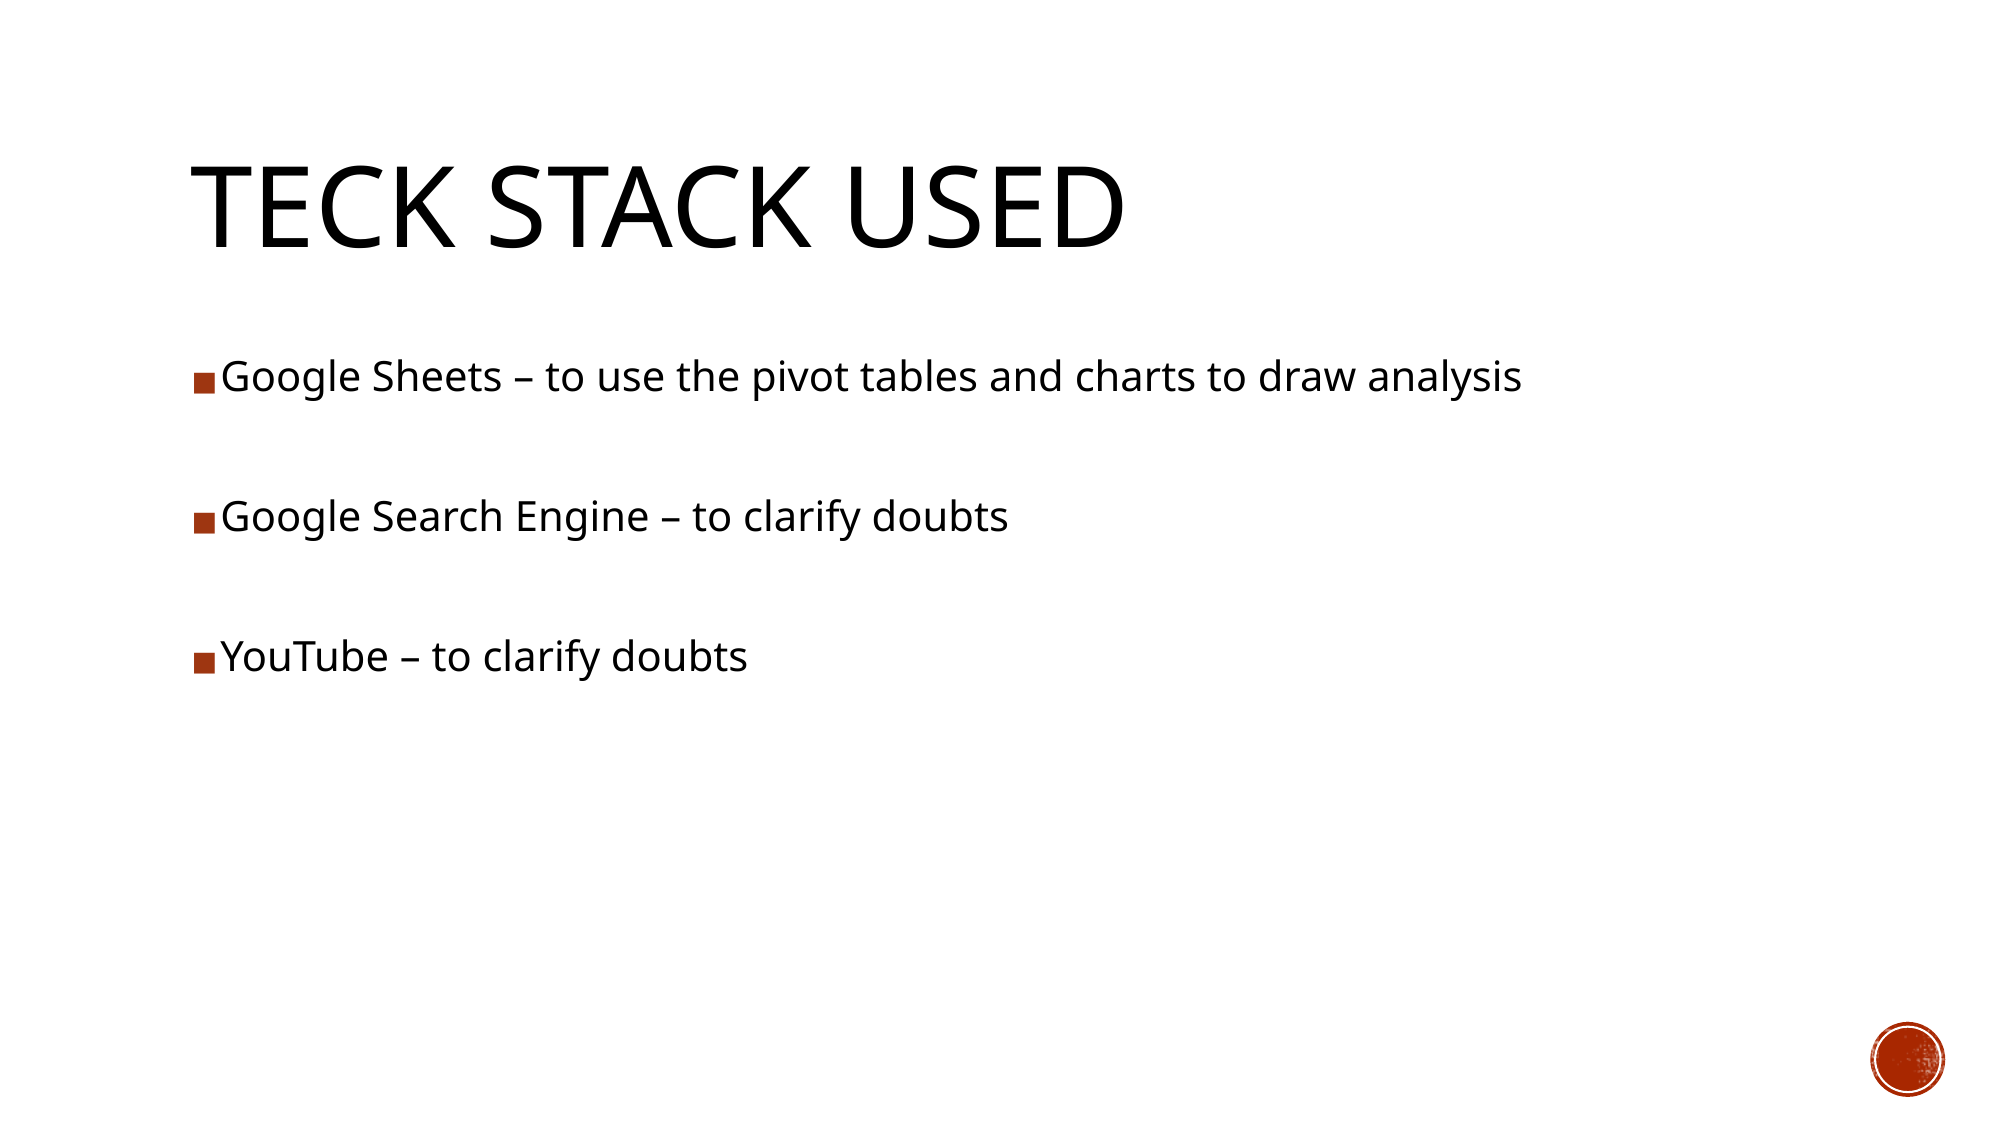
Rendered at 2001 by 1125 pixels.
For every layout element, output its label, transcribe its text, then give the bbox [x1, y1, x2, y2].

picture [1870, 1021, 1946, 1097]
list Google Sheets – to use the pivot tables and charts to draw analysis Google Search Engine – to clarify doubts YouTube – to clarify doubts [175, 348, 1826, 1013]
title TECK STACK USED [175, 79, 1826, 344]
